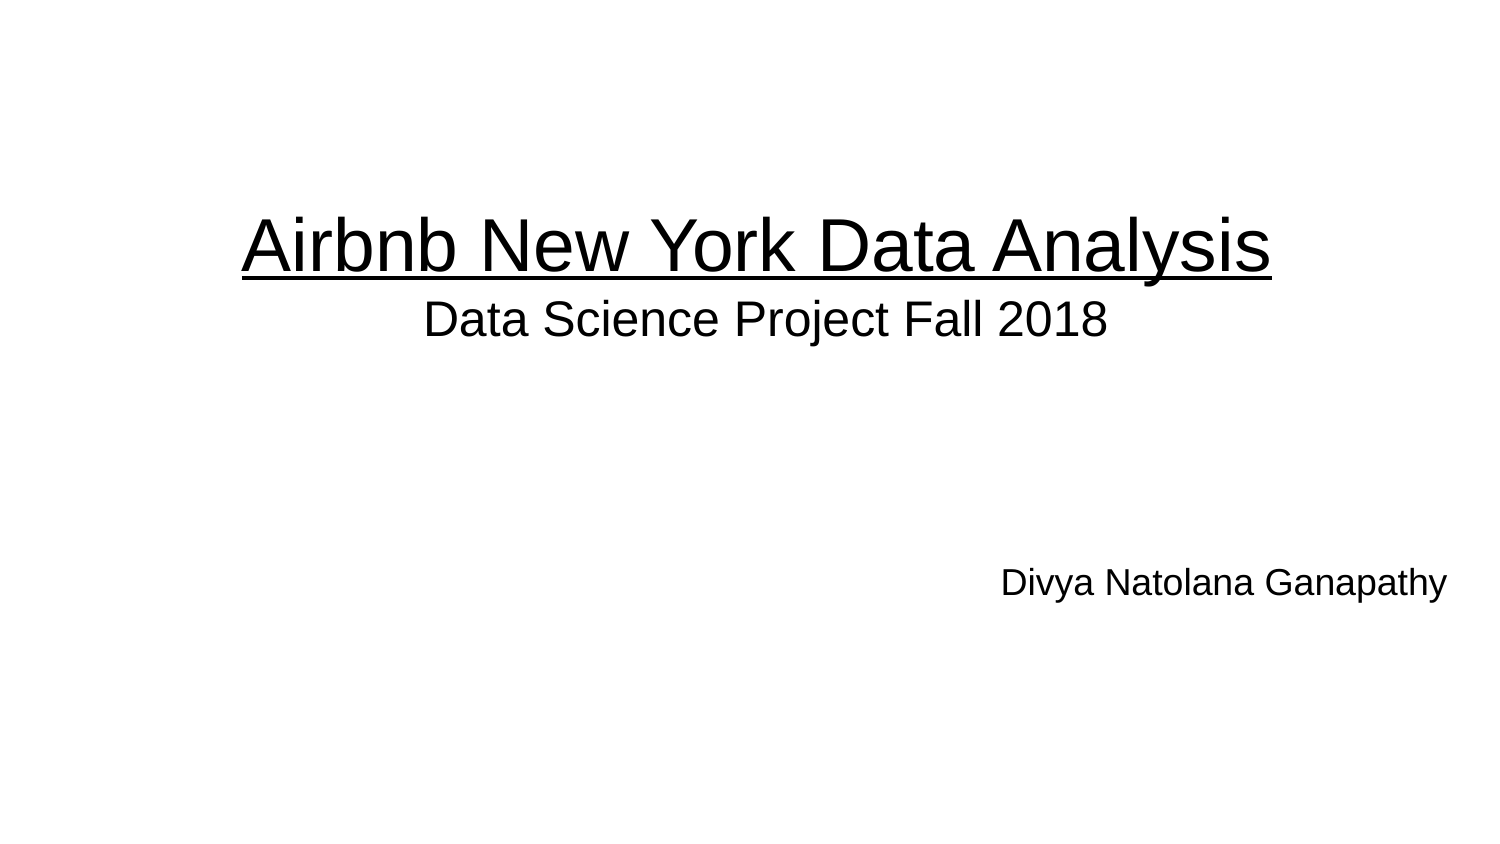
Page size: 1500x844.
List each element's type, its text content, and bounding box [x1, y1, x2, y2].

text_box Divya Natolana Ganapathy [985, 543, 1471, 736]
title Airbnb New York Data Analysis Data Science Project Fall 2018 [108, 108, 1407, 422]
